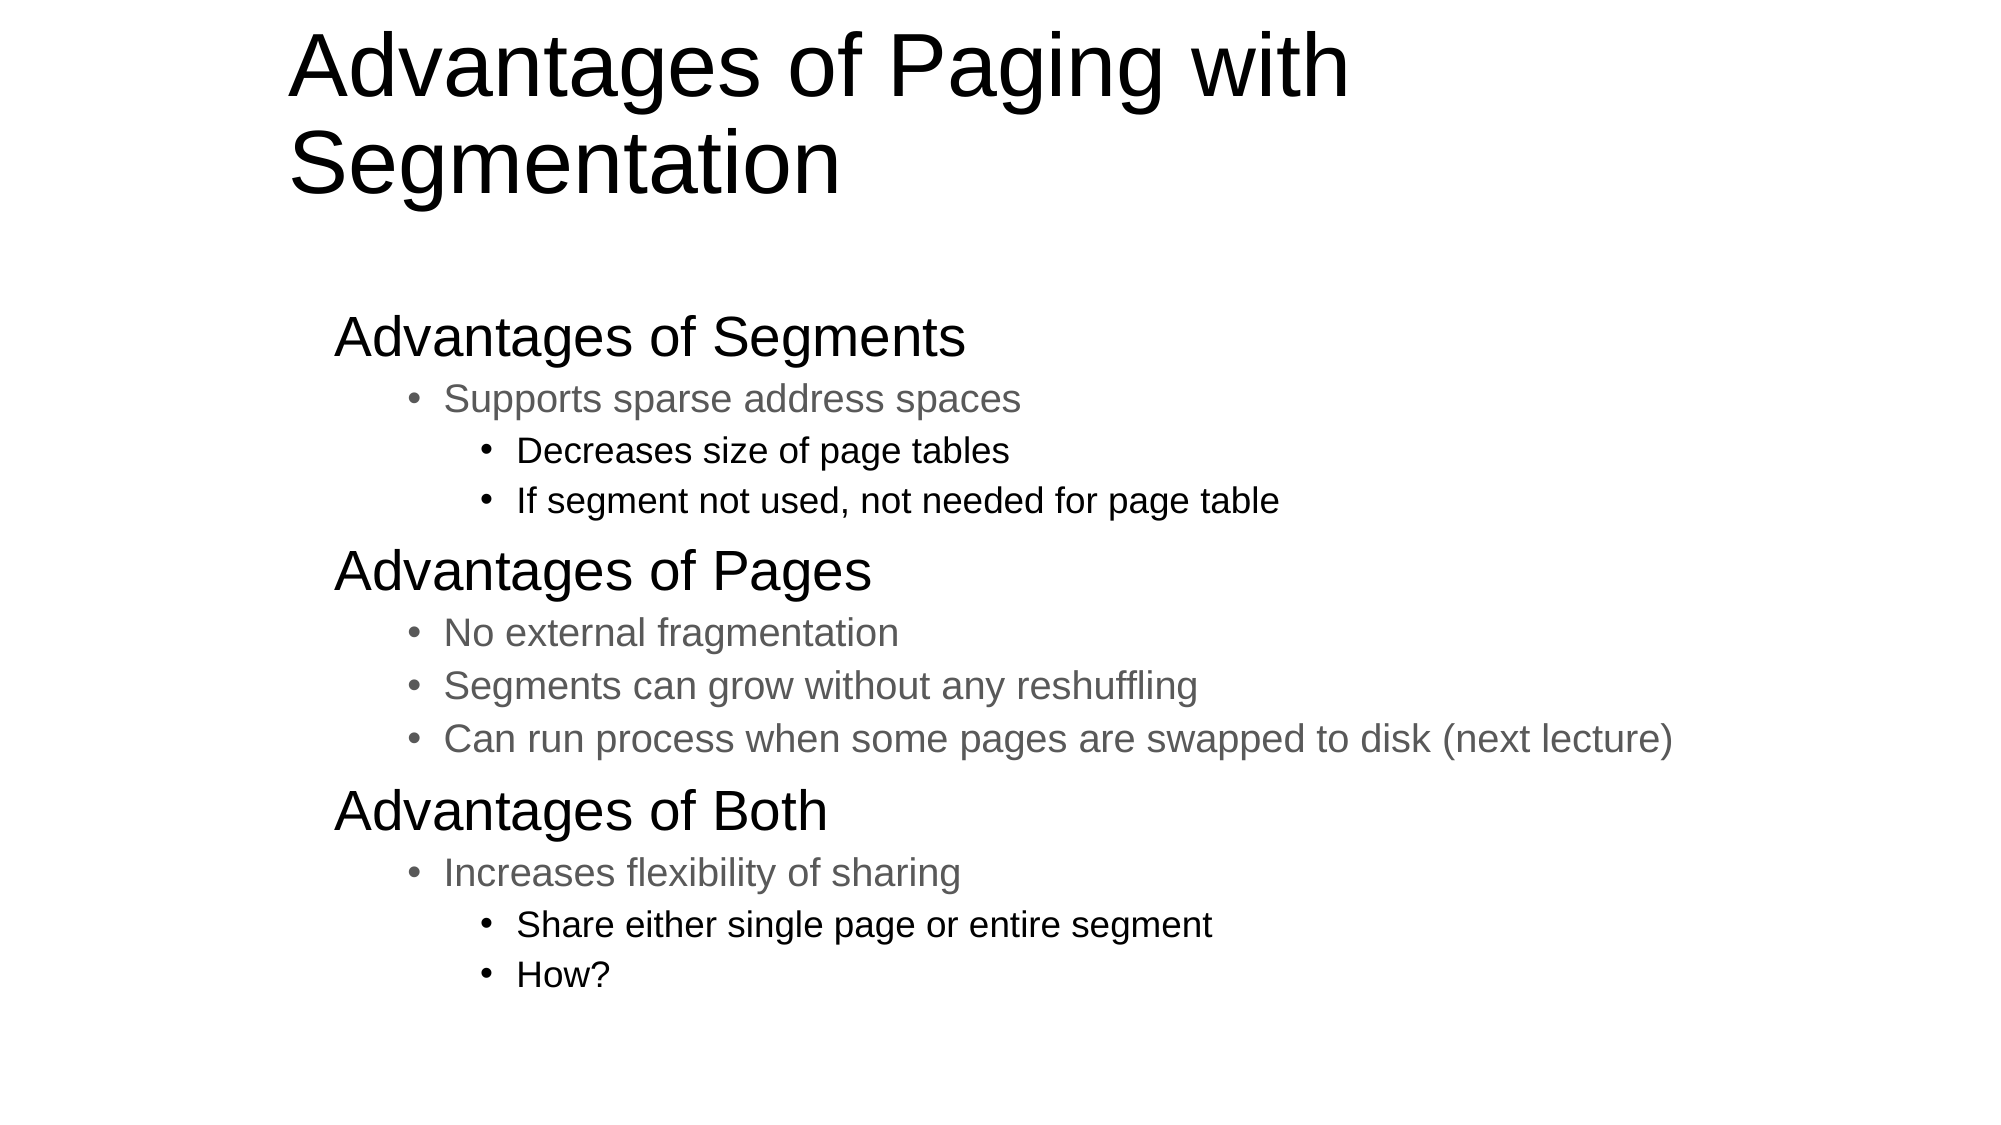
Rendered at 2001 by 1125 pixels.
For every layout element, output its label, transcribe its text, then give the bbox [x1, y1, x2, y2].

list Advantages of Segments Supports sparse address spaces Decreases size of page tables If segment not used, not needed for page table Advantages of Pages No external fragmentation Segments can grow without any reshuffling Can run process when some pages are swapped to disk (next lecture) Advantages of Both Increases flexibility of sharing Share either single page or entire segment How? [319, 299, 1796, 1005]
title Advantages of Paging with Segmentation [273, 10, 1839, 221]
